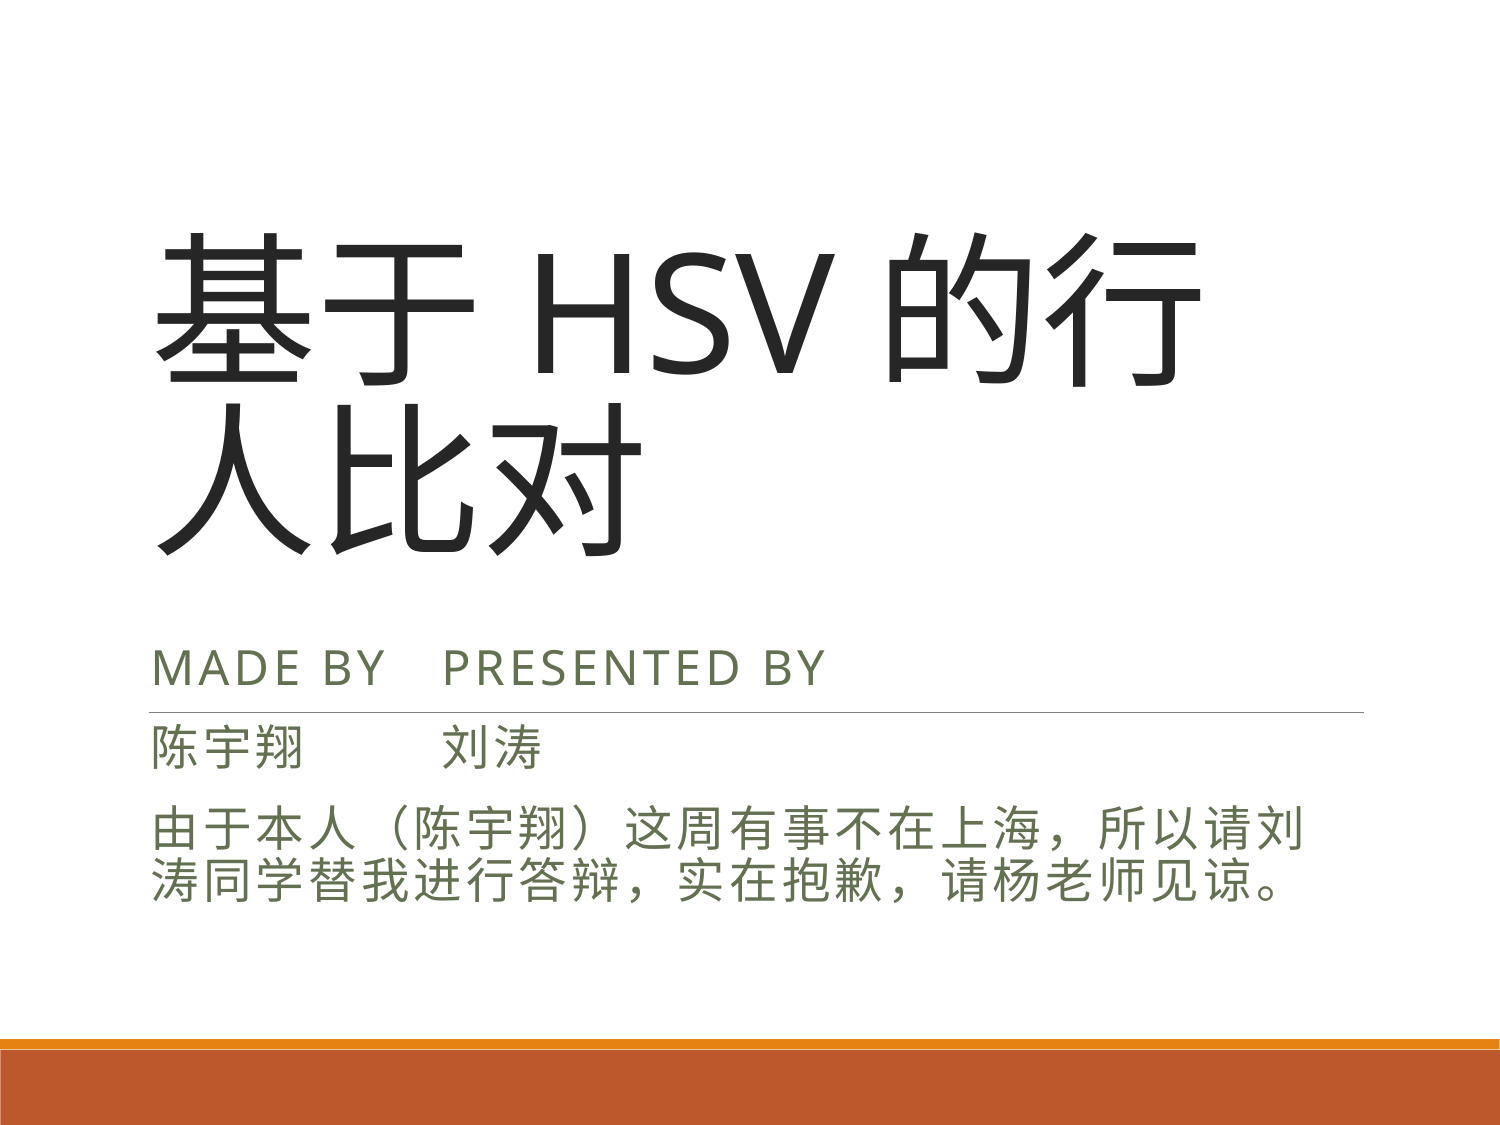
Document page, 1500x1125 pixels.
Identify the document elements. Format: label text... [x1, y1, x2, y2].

subtitle Made by Presented By 陈宇翔 刘涛 由于本人（陈宇翔）这周有事不在上海，所以请刘涛同学替我进行答辩，实在抱歉，请杨老师见谅。 [135, 635, 1373, 919]
title 基于HSV的行人比对 [135, 0, 1373, 585]
